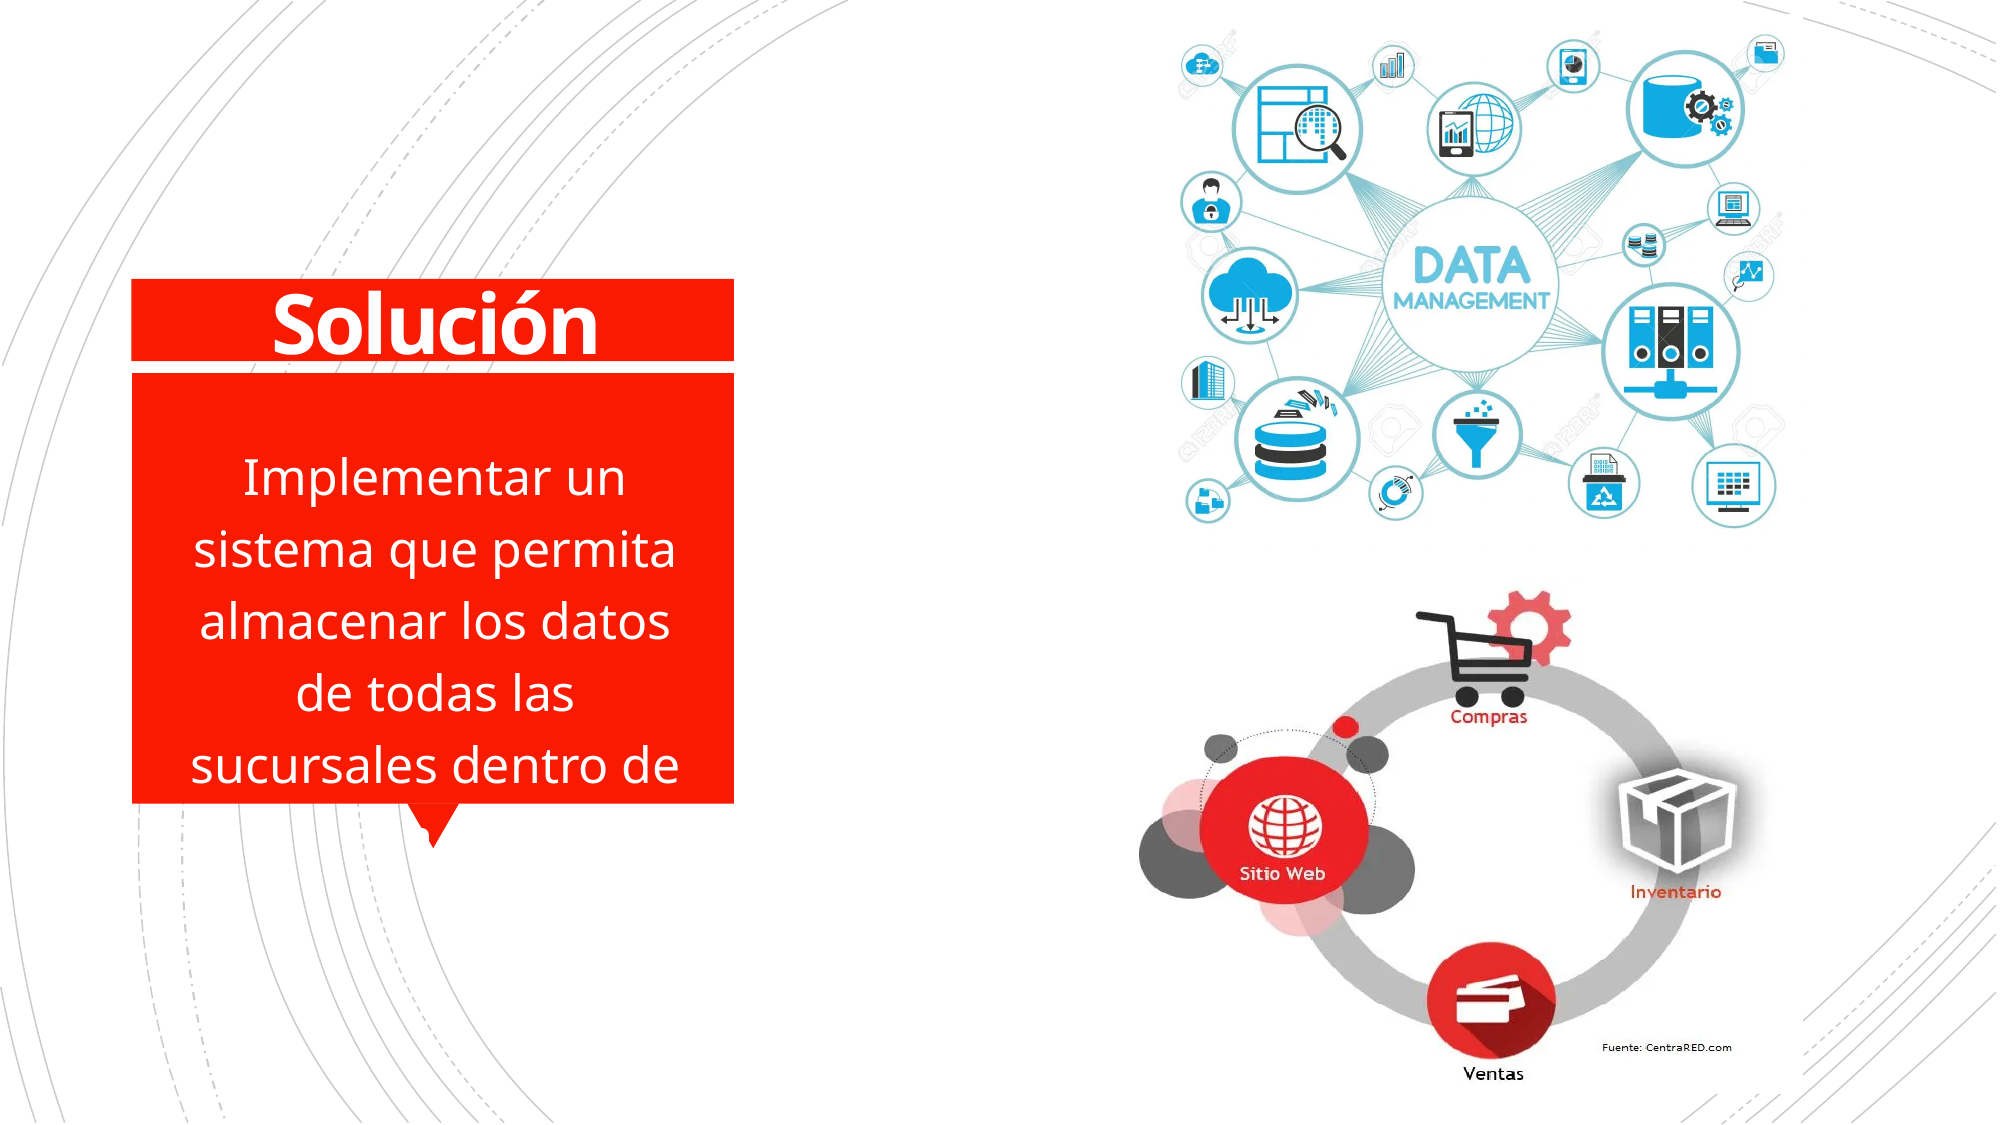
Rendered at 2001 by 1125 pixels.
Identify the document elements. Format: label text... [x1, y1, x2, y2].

picture [1112, 578, 1803, 1094]
list Implementar un sistema que permita almacenar los datos de todas las sucursales dentro de una BD. [149, 425, 722, 906]
title Solución [149, 263, 725, 394]
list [1159, 14, 1803, 551]
